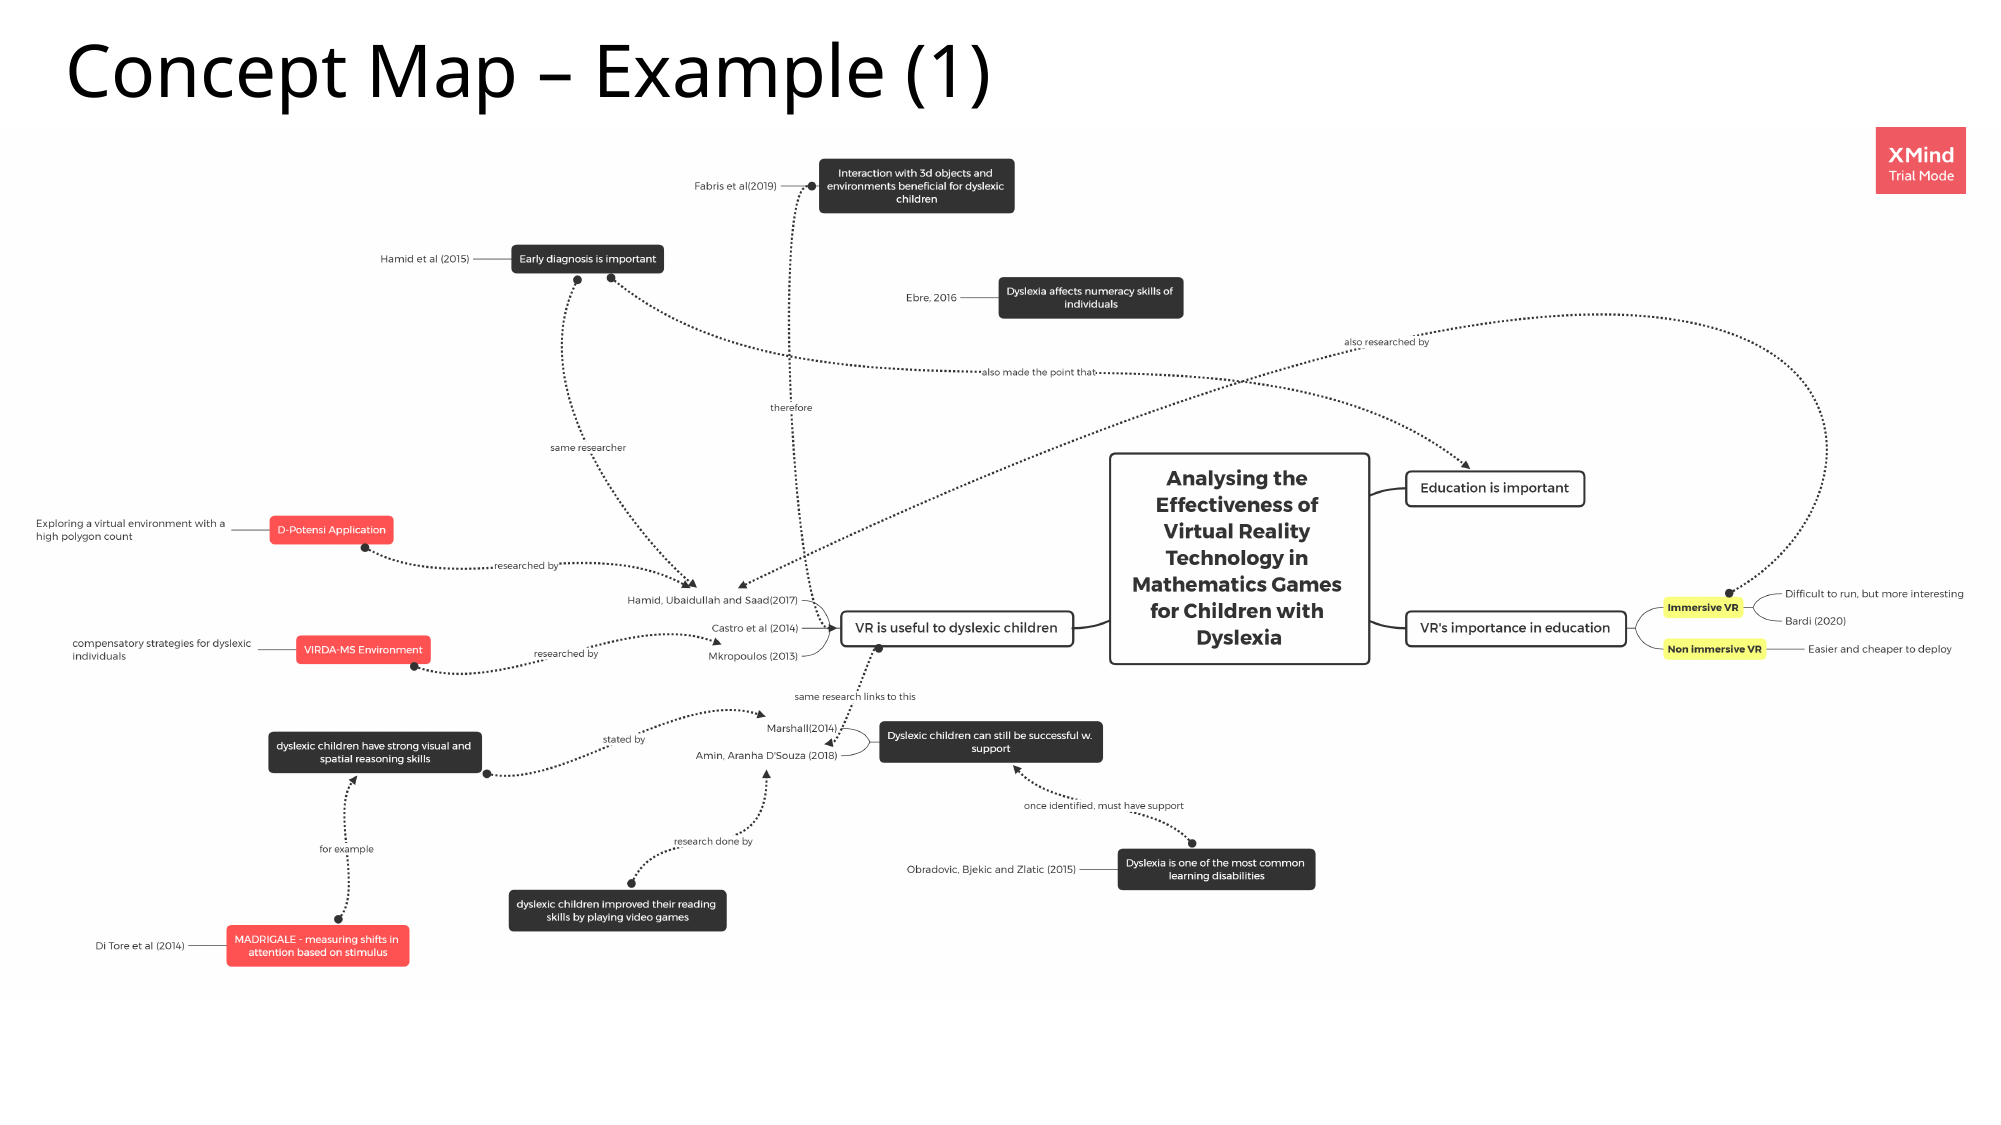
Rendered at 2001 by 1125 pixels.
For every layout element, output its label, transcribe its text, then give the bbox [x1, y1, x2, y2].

title Concept Map – Example (1) [50, 25, 1775, 122]
picture [0, 127, 2000, 998]
